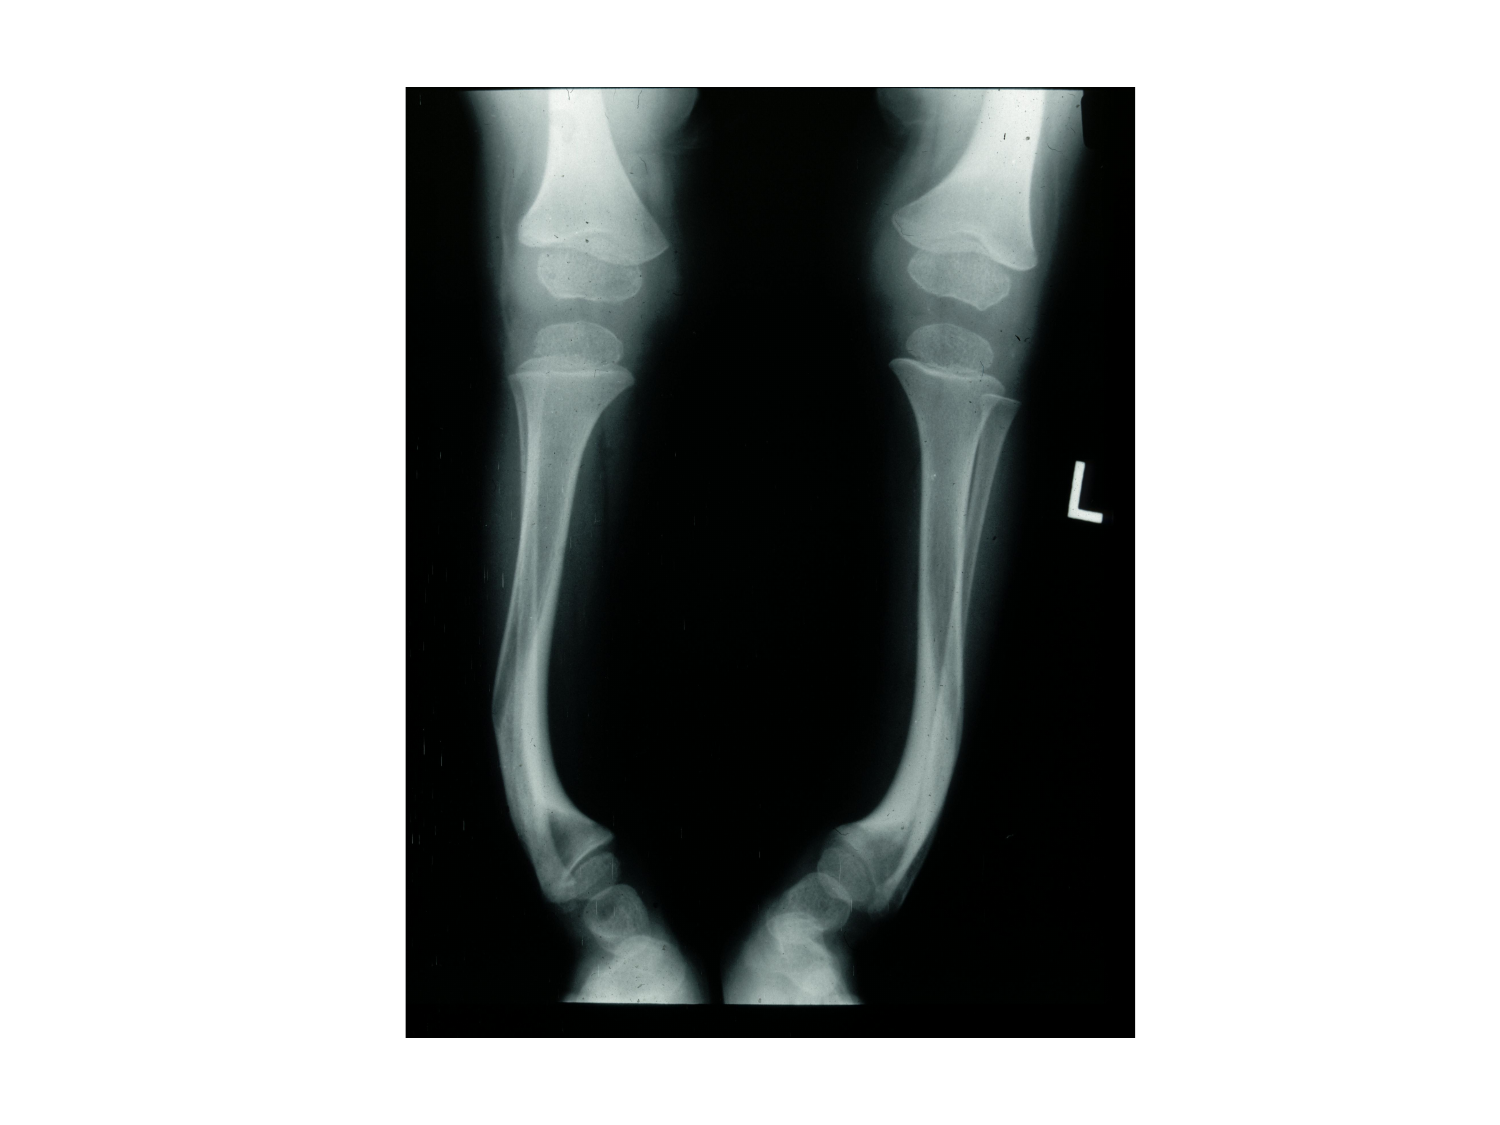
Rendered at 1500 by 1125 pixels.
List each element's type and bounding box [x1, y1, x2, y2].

picture [405, 87, 1136, 1038]
